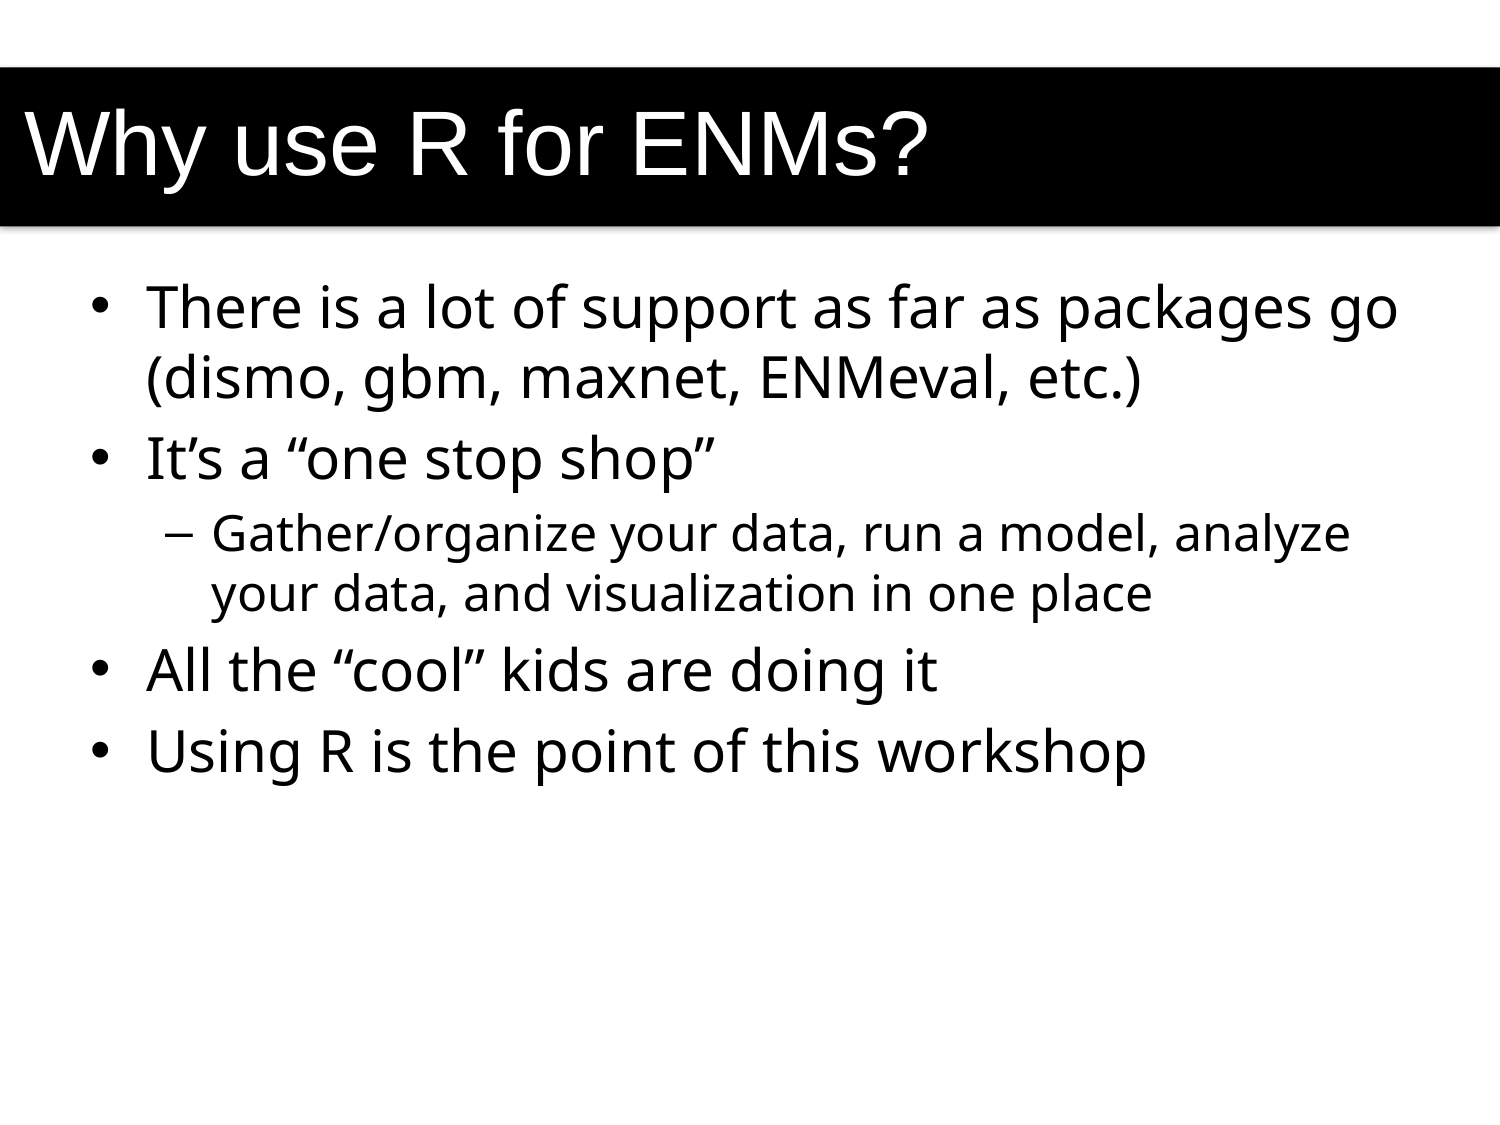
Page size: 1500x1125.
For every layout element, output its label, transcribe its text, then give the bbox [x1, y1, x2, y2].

text_box Why use R for ENMs? [9, 45, 1500, 233]
text_box [0, 67, 9, 227]
list There is a lot of support as far as packages go (dismo, gbm, maxnet, ENMeval, etc.) It’s a “one stop shop” Gather/organize your data, run a model, analyze your data, and visualization in one place All the “cool” kids are doing it Using R is the point of this workshop [75, 262, 1425, 1005]
